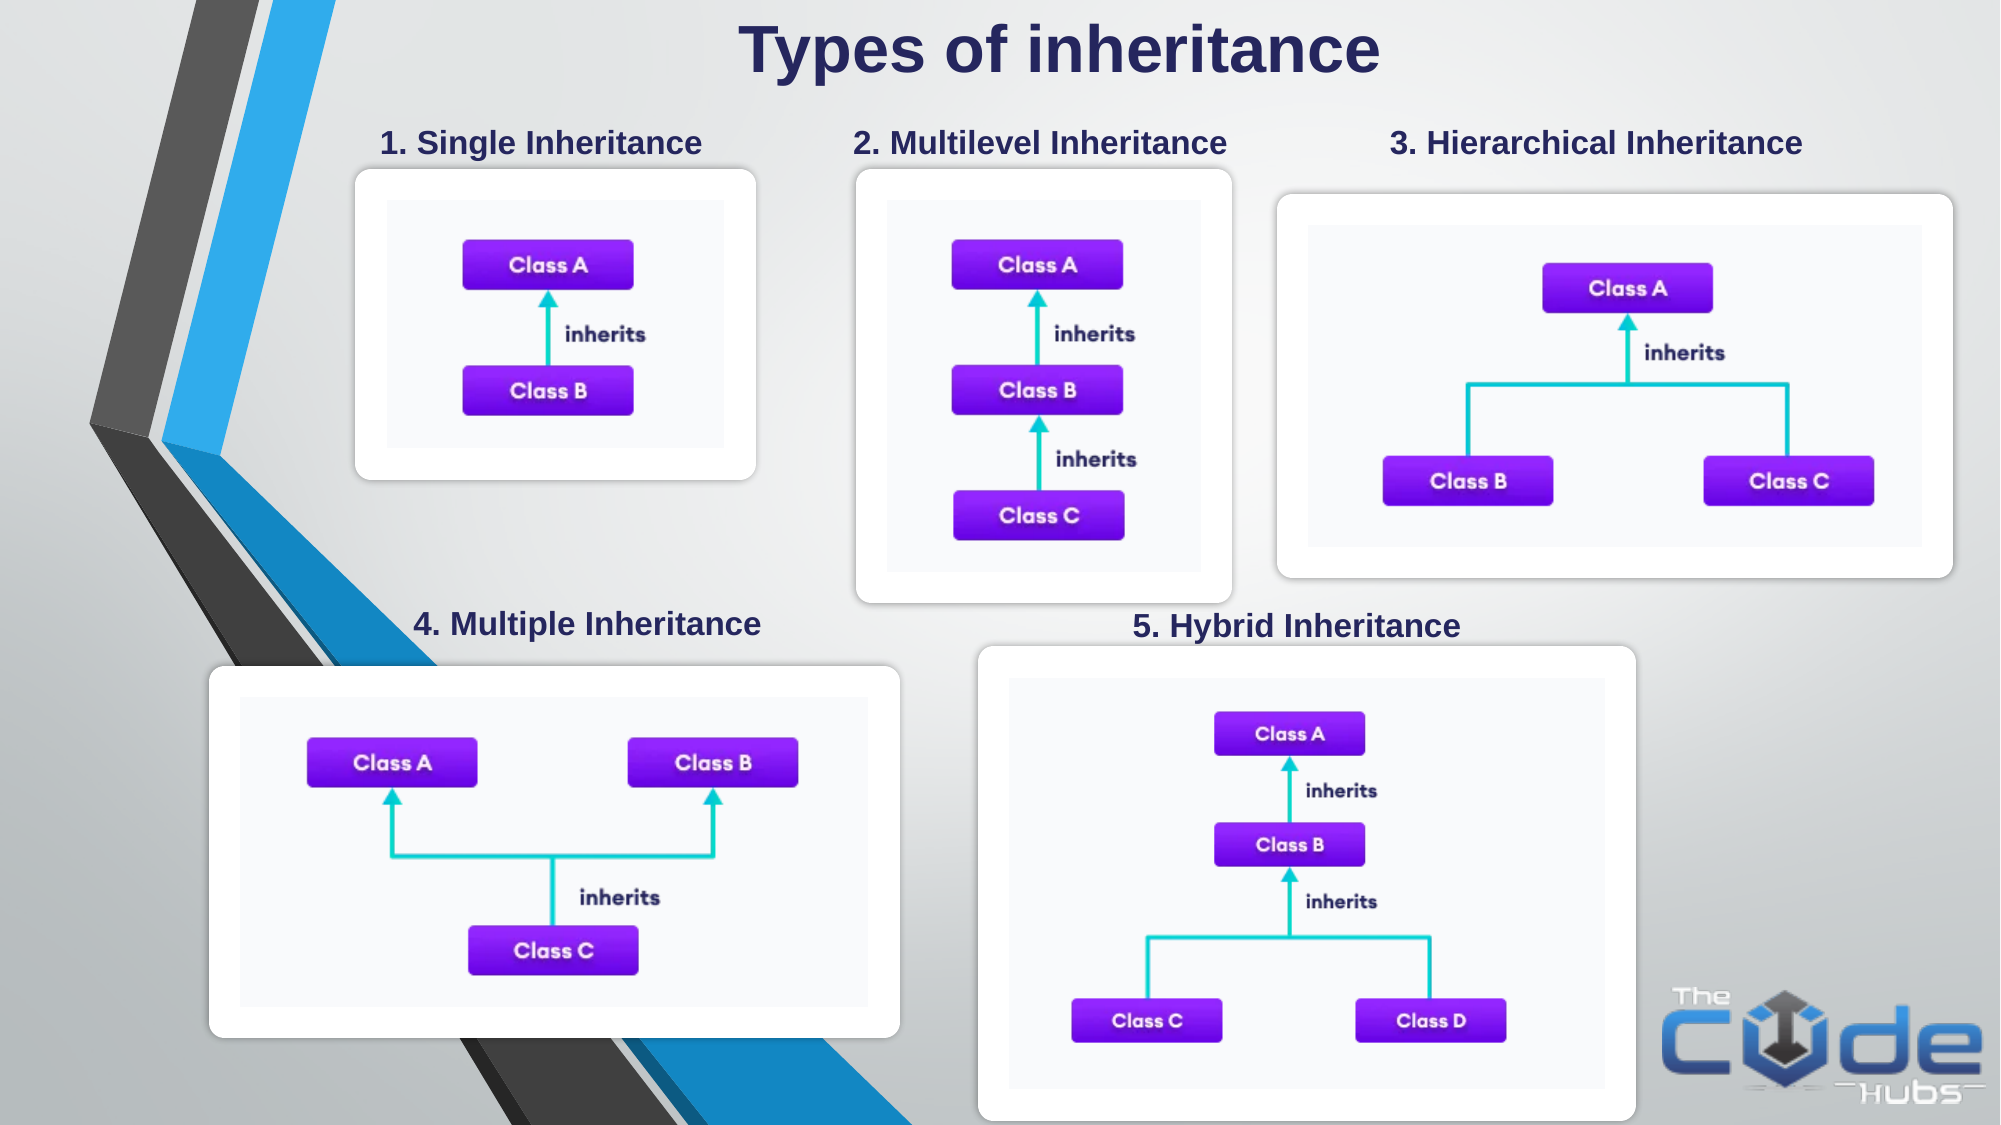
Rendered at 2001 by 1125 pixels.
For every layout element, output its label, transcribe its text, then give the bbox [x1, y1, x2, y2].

picture [1662, 987, 1986, 1104]
picture [886, 199, 1202, 573]
picture [239, 697, 869, 1008]
title [470, 94, 1878, 524]
picture [1008, 677, 1605, 1090]
picture [386, 199, 725, 449]
text_box 5. Hybrid Inheritance [1118, 596, 1505, 641]
text_box Types of inheritance [724, 0, 1400, 94]
text_box 1. Single Inheritance [364, 113, 470, 164]
text_box 4. Multiple Inheritance [398, 595, 785, 650]
picture [1307, 224, 1923, 548]
